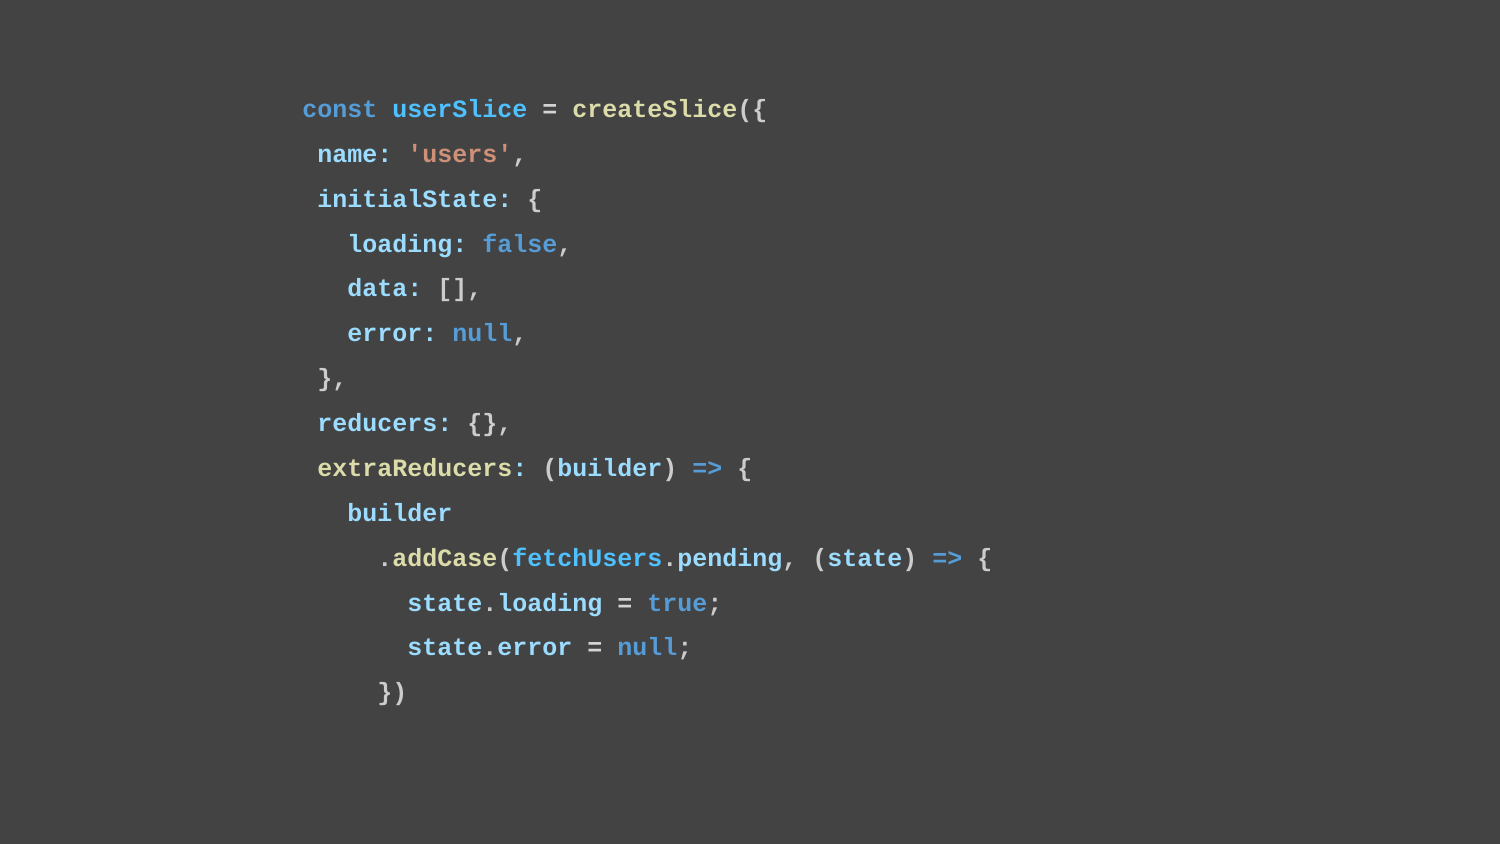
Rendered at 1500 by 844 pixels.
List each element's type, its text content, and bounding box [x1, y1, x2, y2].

text_box const userSlice = createSlice({ name: 'users', initialState: { loading: false, data: [], error: null, }, reducers: {}, extraReducers: (builder) => { builder .addCase(fetchUsers.pending, (state) => { state.loading = true; state.error = null; }) [287, 62, 1326, 721]
